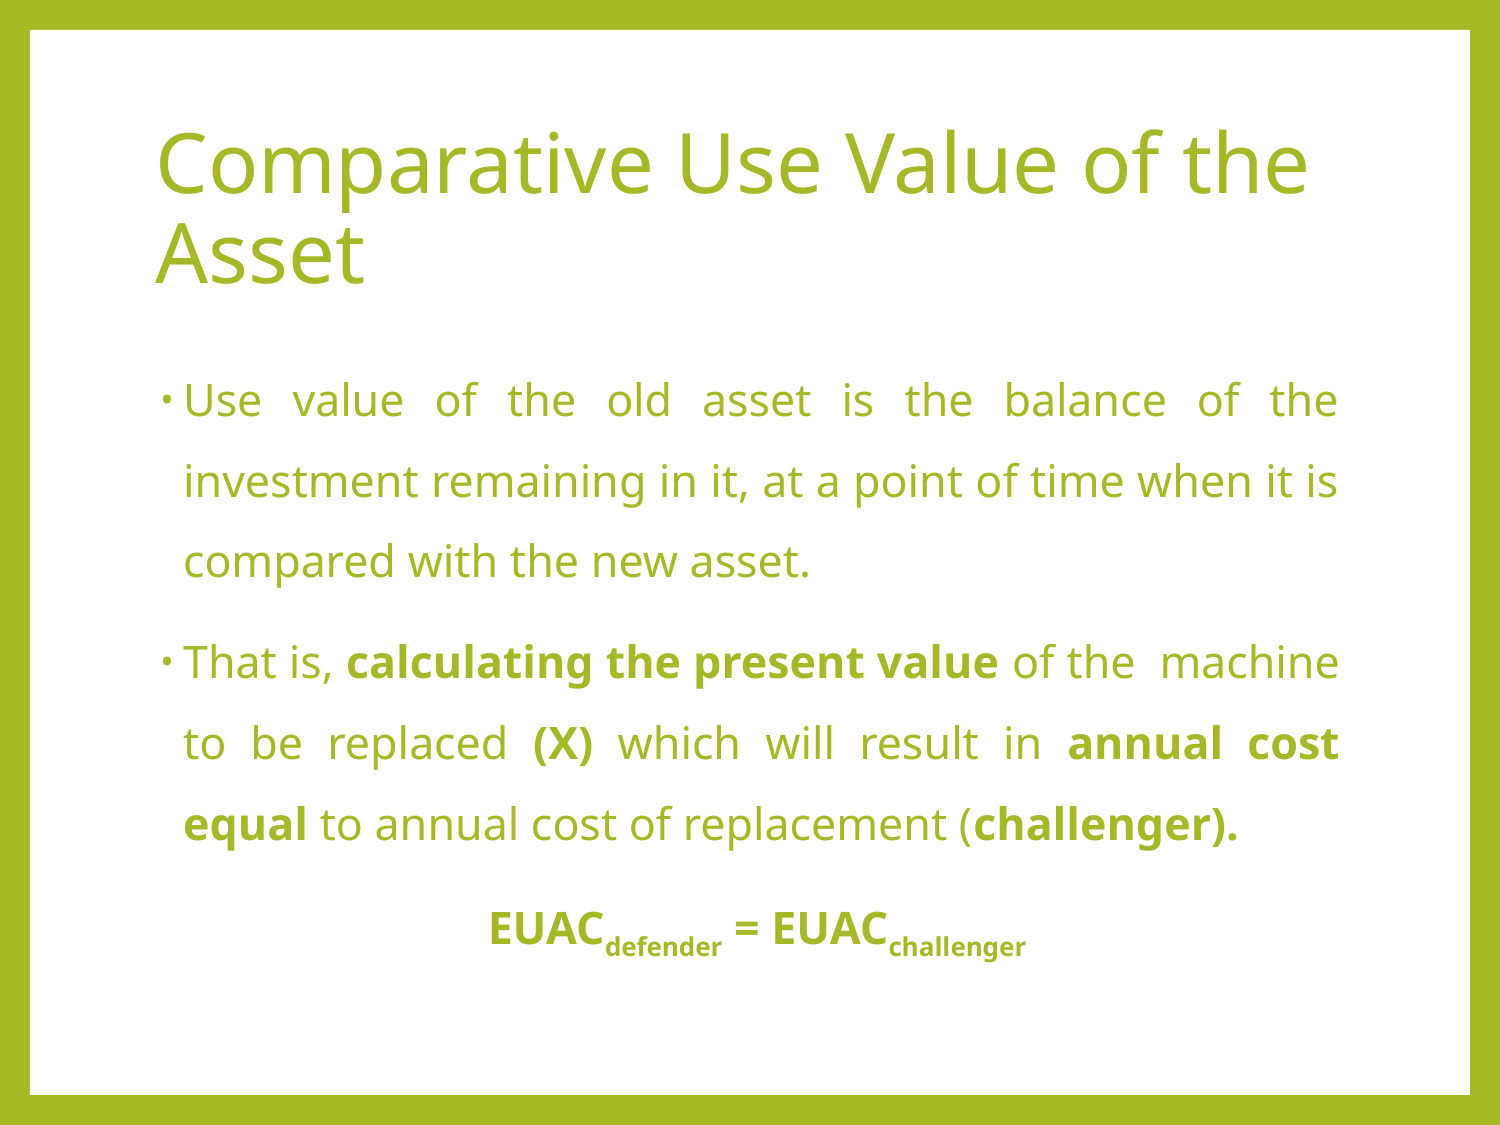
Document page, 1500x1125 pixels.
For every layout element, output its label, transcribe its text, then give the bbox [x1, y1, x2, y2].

list Use value of the old asset is the balance of the investment remaining in it, at a point of time when it is compared with the new asset. That is, calculating the present value of the machine to be replaced (X) which will result in annual cost equal to annual cost of replacement (challenger). EUACdefender = EUACchallenger [140, 337, 1356, 1000]
title Comparative Use Value of the Asset [140, 99, 1356, 323]
